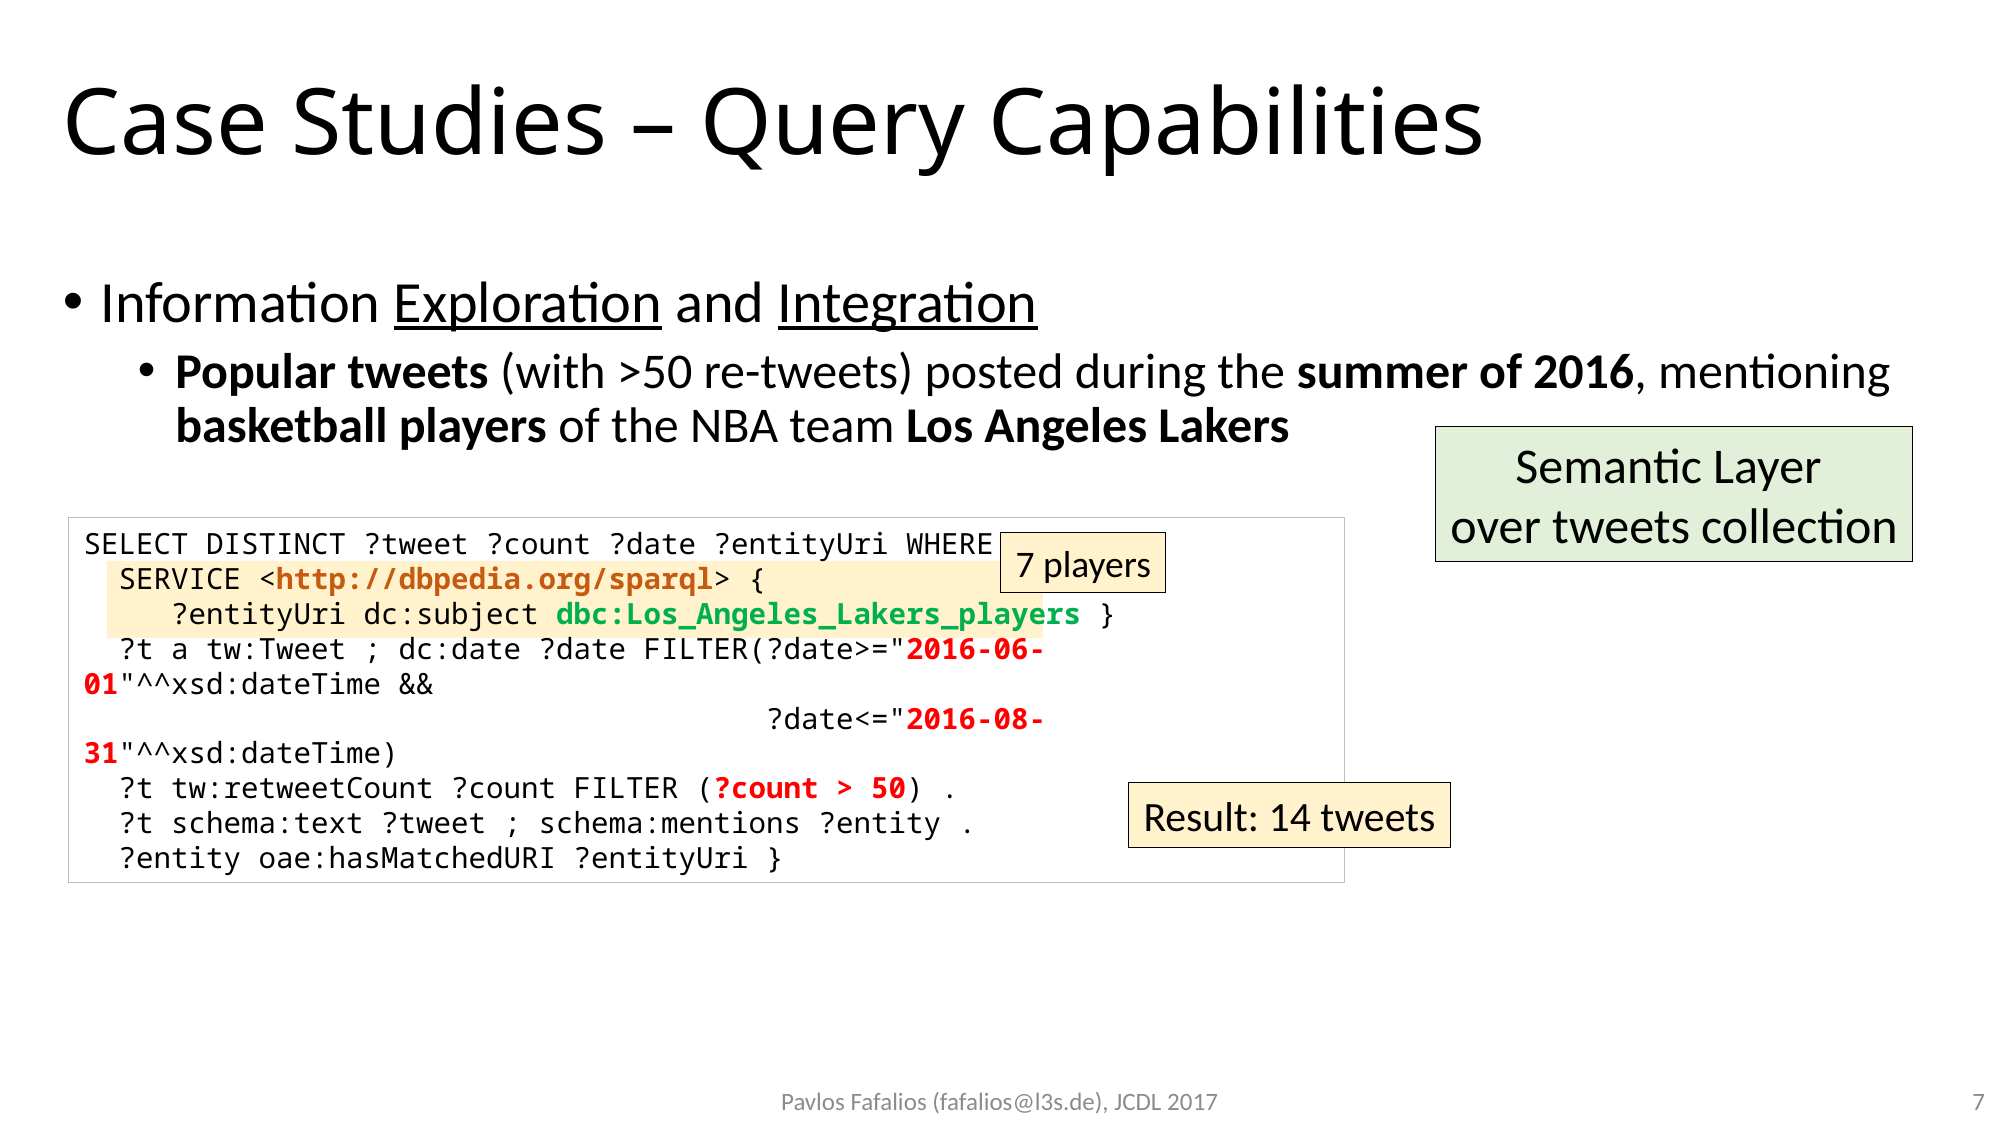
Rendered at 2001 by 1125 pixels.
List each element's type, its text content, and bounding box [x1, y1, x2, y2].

slide_number 7 [1935, 1063, 2000, 1124]
footer Pavlos Fafalios (fafalios@l3s.de), JCDL 2017 [0, 1063, 1935, 1124]
text_box SELECT DISTINCT ?tweet ?count ?date ?entityUri WHERE { SERVICE <http://dbpedia.org/sparql> { ?entityUri dc:subject dbc:Los_Angeles_Lakers_players } ?t a tw:Tweet ; dc:date ?date FILTER(?date>="2016-06-01"^^xsd:dateTime && ?date<="2016-08-31"^^xsd:dateTime) ?t tw:retweetCount ?count FILTER (?count > 50) . ?t schema:text ?tweet ; schema:mentions ?entity . ?entity oae:hasMatchedURI ?entityUri } [68, 517, 1345, 883]
text_box 7 players [1000, 532, 1166, 593]
text_box Result: 14 tweets [1128, 782, 1451, 848]
list Information Exploration and Integration Popular tweets (with >50 re-tweets) posted during the summer of 2016, mentioning basketball players of the NBA team Los Angeles Lakers [47, 264, 1950, 490]
text_box Semantic Layer over tweets collection [1435, 426, 1913, 562]
title Case Studies – Query Capabilities [47, 16, 1950, 234]
